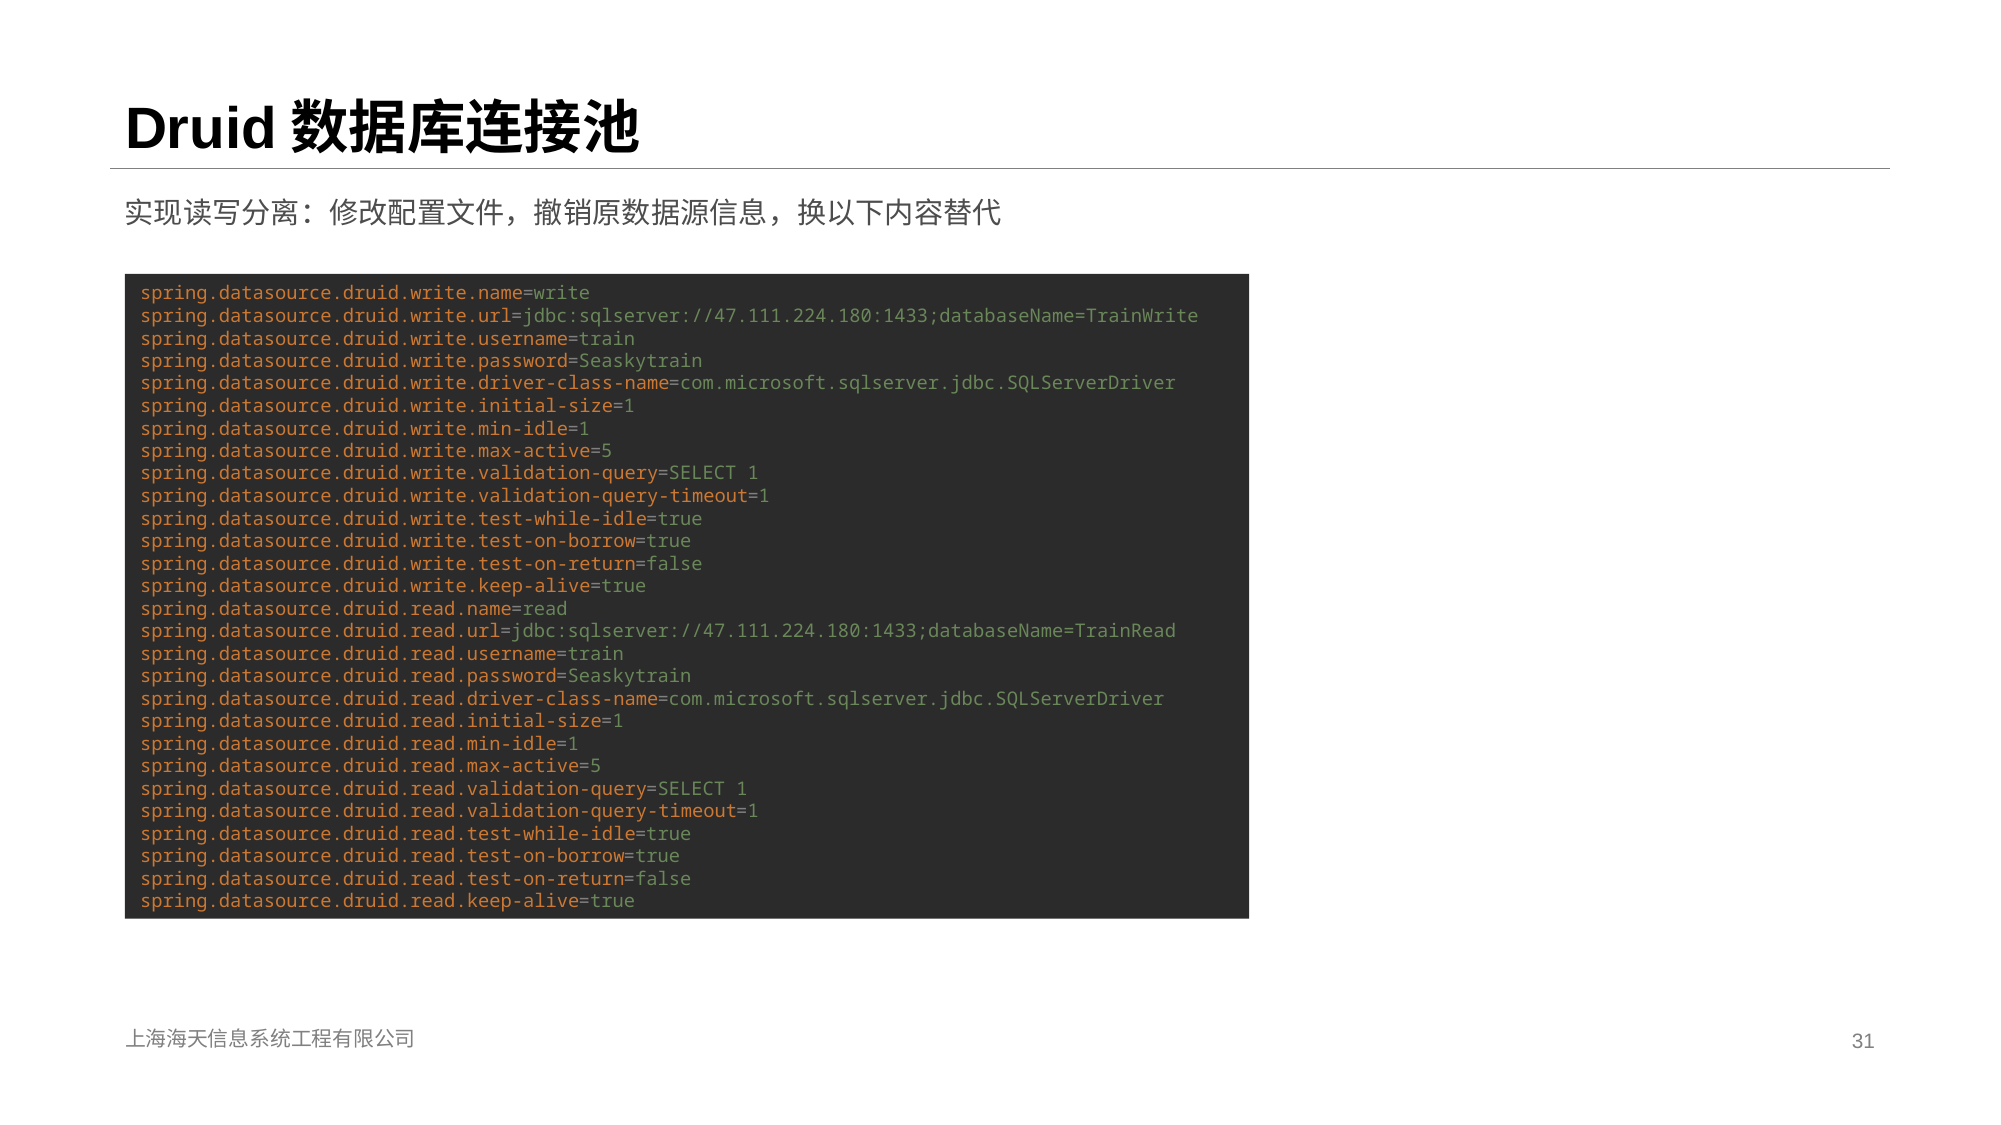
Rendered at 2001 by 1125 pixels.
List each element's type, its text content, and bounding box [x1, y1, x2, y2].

text_box spring.datasource.druid.write.name=write spring.datasource.druid.write.url=jdbc:sqlserver://47.111.224.180:1433;databaseName=TrainWrite spring.datasource.druid.write.username=train spring.datasource.druid.write.password=Seaskytrain spring.datasource.druid.write.driver-class-name=com.microsoft.sqlserver.jdbc.SQLServerDriver spring.datasource.druid.write.initial-size=1 spring.datasource.druid.write.min-idle=1 spring.datasource.druid.write.max-active=5 spring.datasource.druid.write.validation-query=SELECT 1 spring.datasource.druid.write.validation-query-timeout=1 spring.datasource.druid.write.test-while-idle=true spring.datasource.druid.write.test-on-borrow=true spring.datasource.druid.write.test-on-return=false spring.datasource.druid.write.keep-alive=true spring.datasource.druid.read.name=read spring.datasource.druid.read.url=jdbc:sqlserver://47.111.224.180:1433;databaseName=TrainRead spring.datasource.druid.read.username=train spring.datasource.druid.read.password=Seaskytrain spring.datasource.druid.read.driver-class-name=com.microsoft.sqlserver.jdbc.SQLServerDriver spring.datasource.druid.read.initial-size=1 spring.datasource.druid.read.min-idle=1 spring.datasource.druid.read.max-active=5 spring.datasource.druid.read.validation-query=SELECT 1 spring.datasource.druid.read.validation-query-timeout=1 spring.datasource.druid.read.test-while-idle=true spring.datasource.druid.read.test-on-borrow=true spring.datasource.druid.read.test-on-return=false spring.datasource.druid.read.keep-alive=true [124, 273, 1250, 919]
slide_number 31 [1412, 1023, 1890, 1058]
title Druid数据库连接池 [109, 0, 1890, 169]
text_box 实现读写分离：修改配置文件，撤销原数据源信息，换以下内容替代 [109, 187, 1869, 237]
footer 上海海天信息系统工程有限公司 [109, 1023, 790, 1058]
